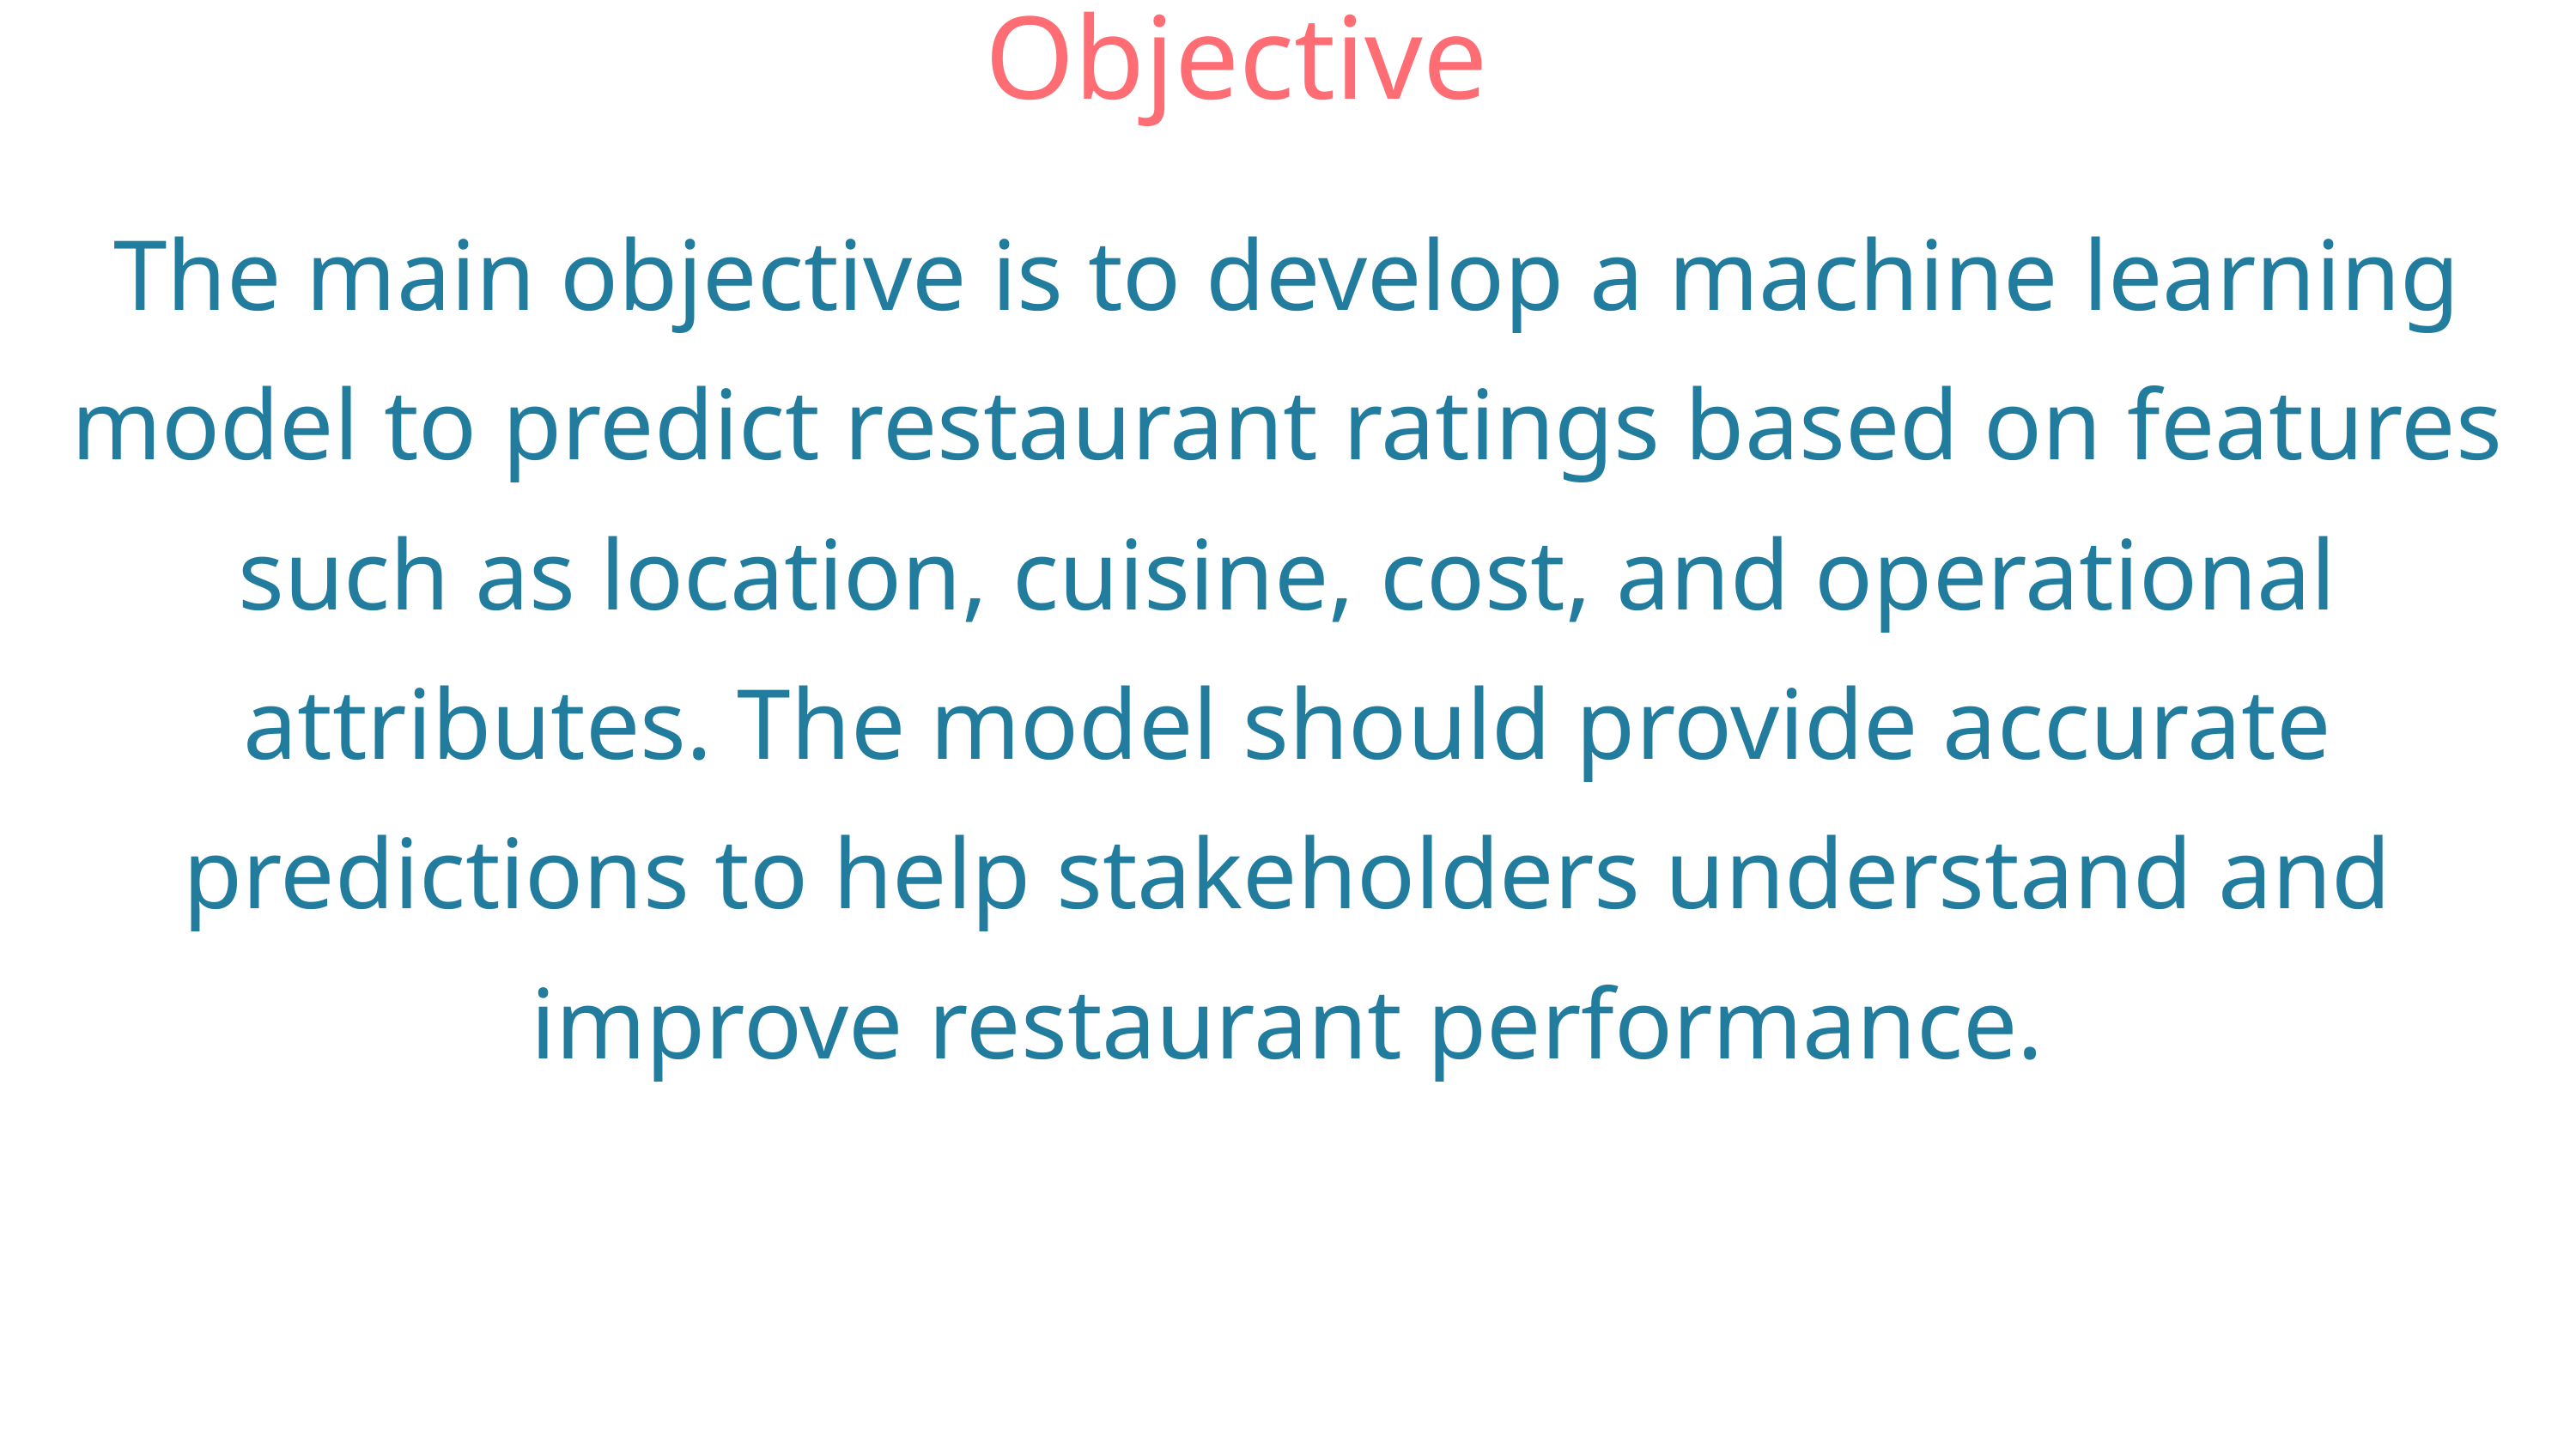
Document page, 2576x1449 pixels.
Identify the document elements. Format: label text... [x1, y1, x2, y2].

text_box Objective [388, 8, 2086, 123]
text_box The main objective is to develop a machine learning model to predict restaurant ratings based on features such as location, cuisine, cost, and operational attributes. The model should provide accurate predictions to help stakeholders understand and improve restaurant performance. [9, 179, 2567, 1422]
